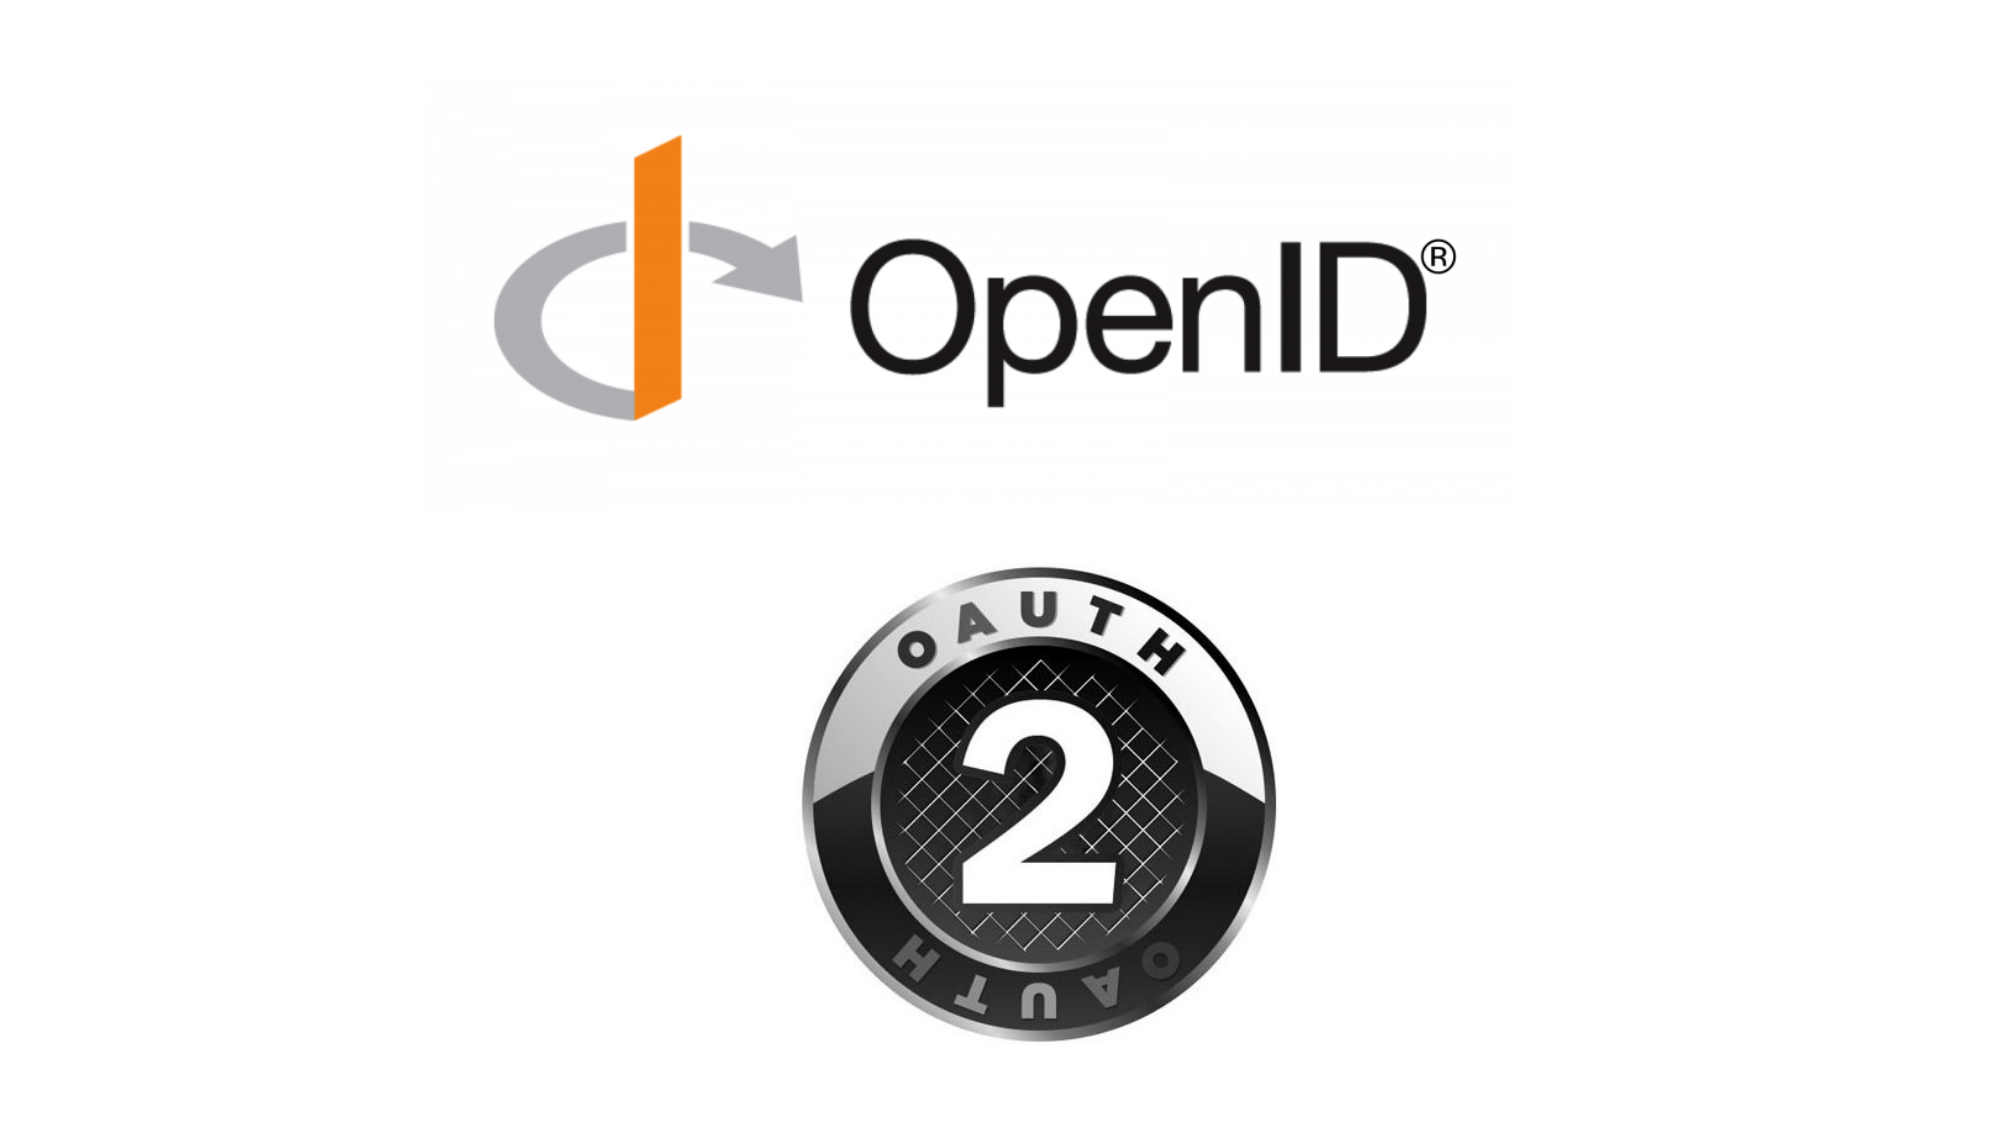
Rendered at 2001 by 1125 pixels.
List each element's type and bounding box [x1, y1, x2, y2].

picture [797, 562, 1281, 1048]
picture [420, 77, 1514, 514]
